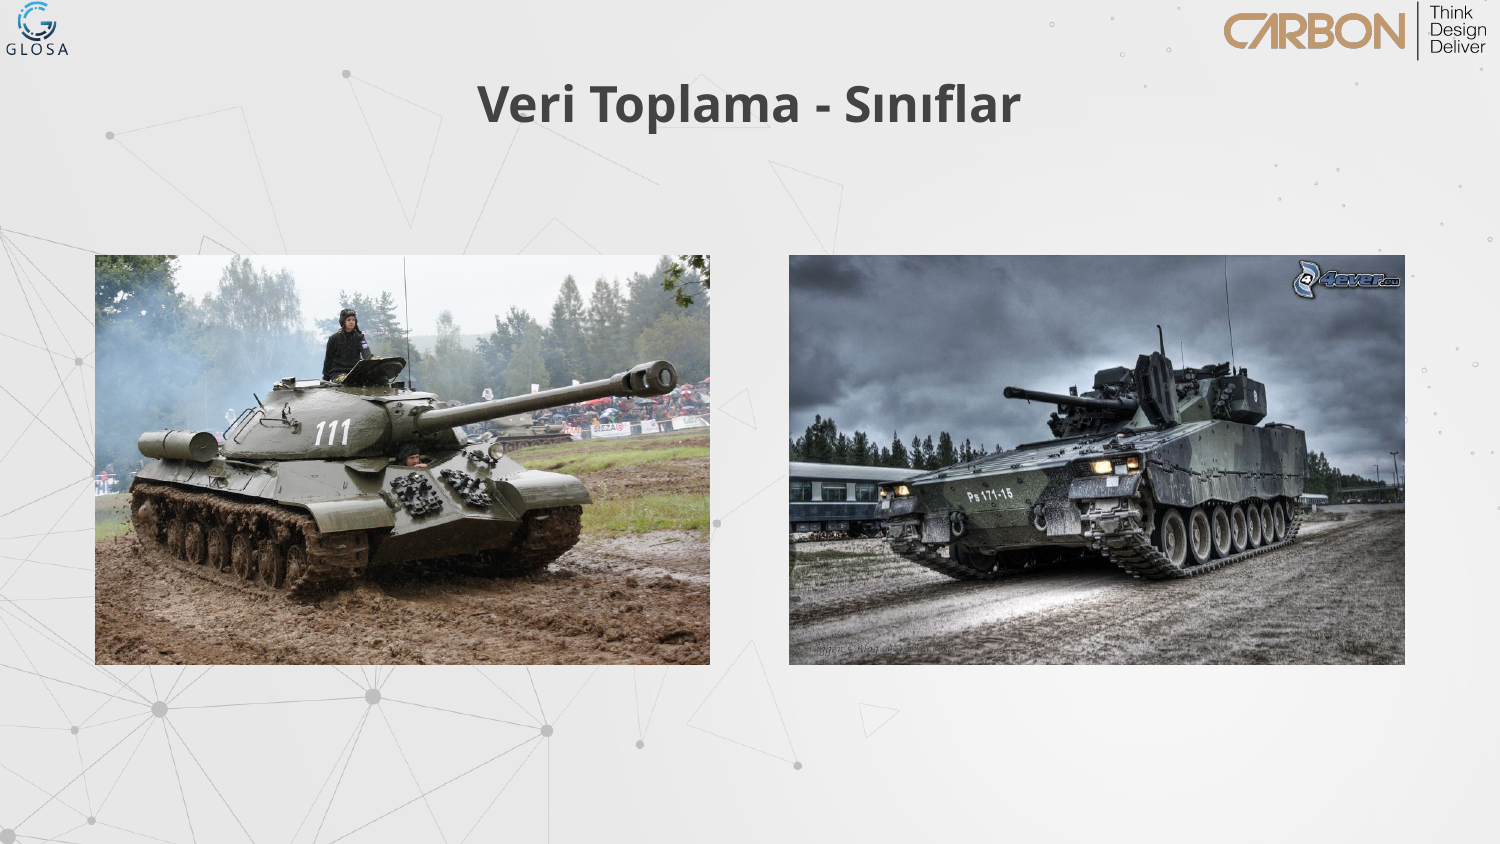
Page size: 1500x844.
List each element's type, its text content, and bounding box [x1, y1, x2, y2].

picture [95, 255, 710, 665]
picture [789, 255, 1405, 665]
picture [1209, 0, 1500, 66]
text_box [1, 0, 72, 69]
title Veri Toplama - Sınıflar [322, 57, 1178, 214]
